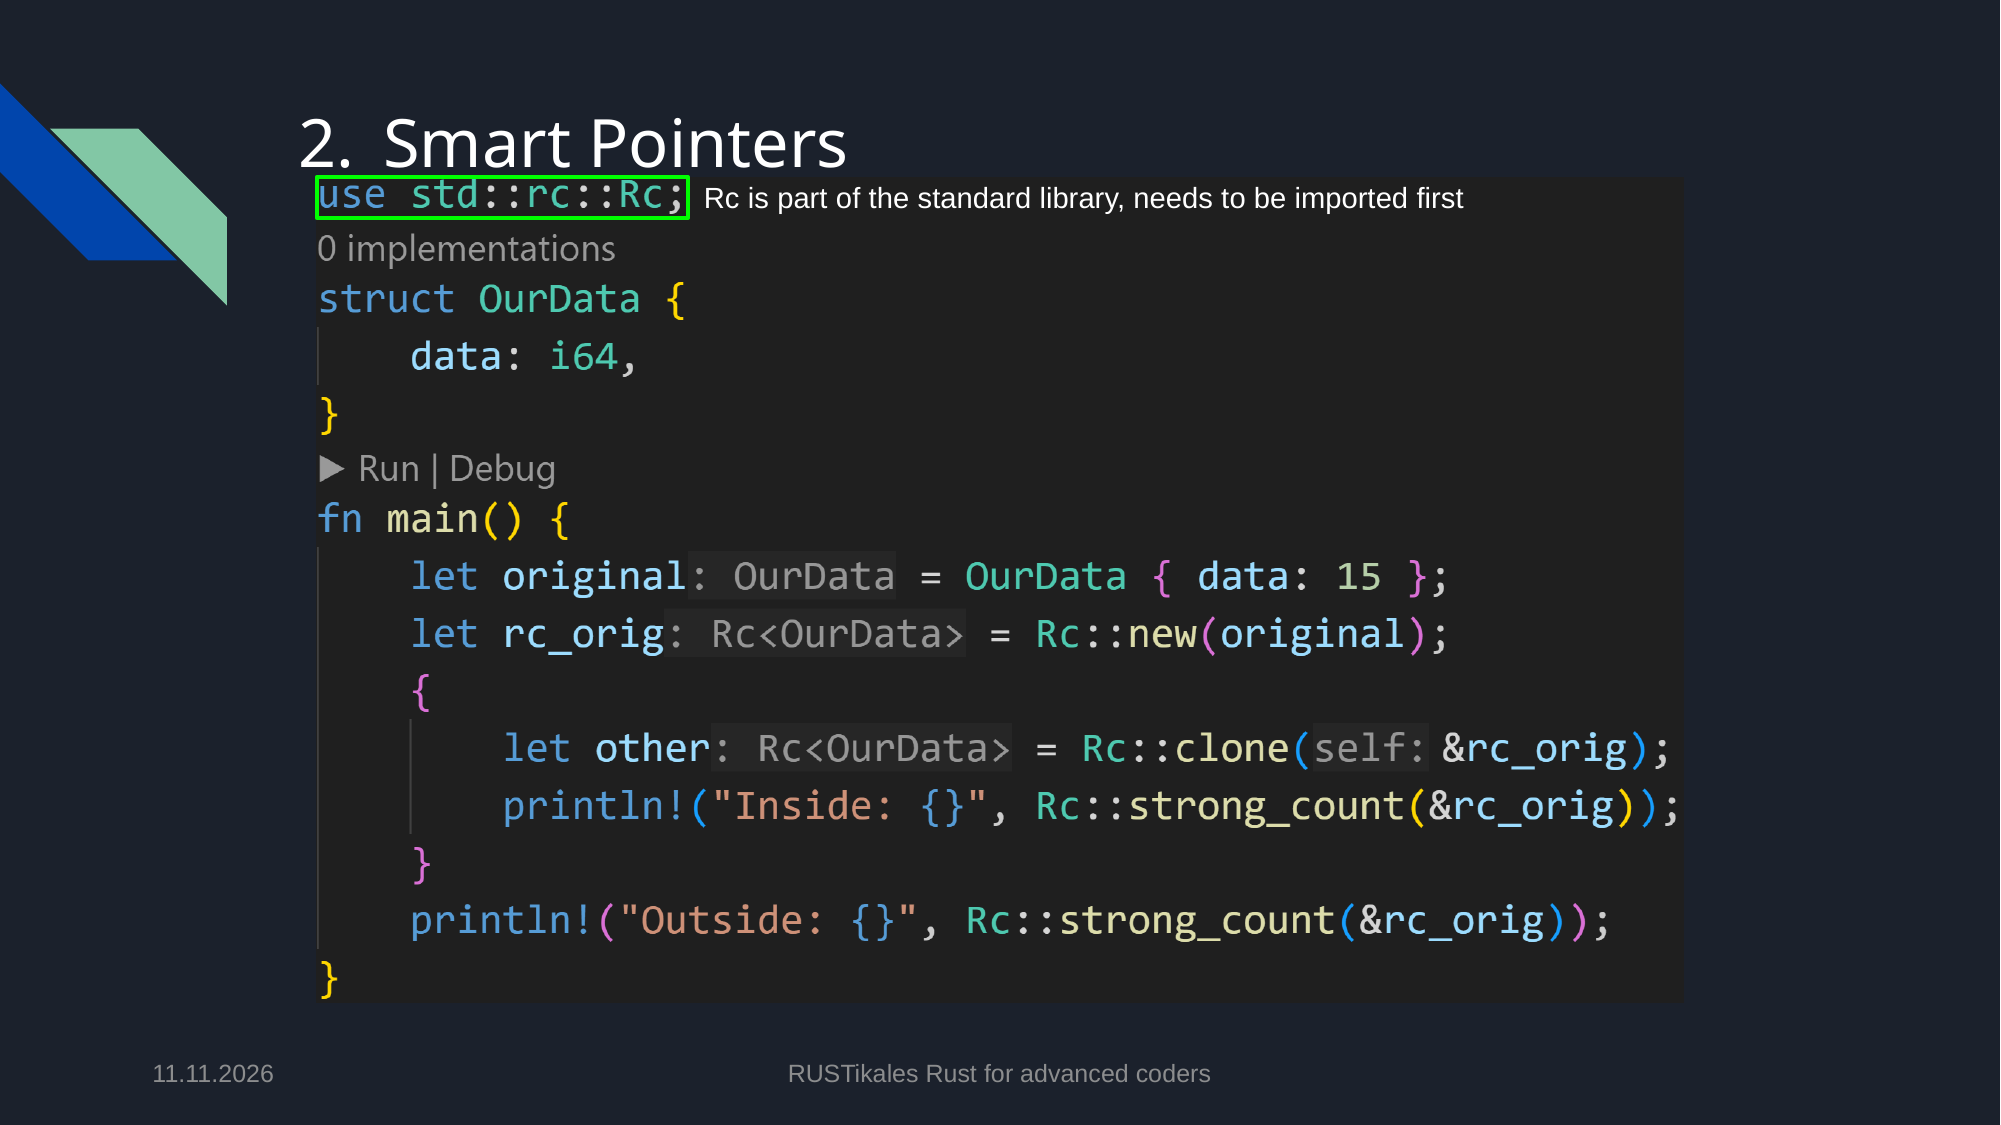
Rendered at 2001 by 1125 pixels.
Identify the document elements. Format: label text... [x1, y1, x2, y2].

title Smart Pointers [283, 86, 1824, 287]
picture [316, 176, 1684, 1003]
footer RUSTikales Rust for advanced coders [662, 1042, 1338, 1103]
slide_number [137, 1042, 588, 1103]
